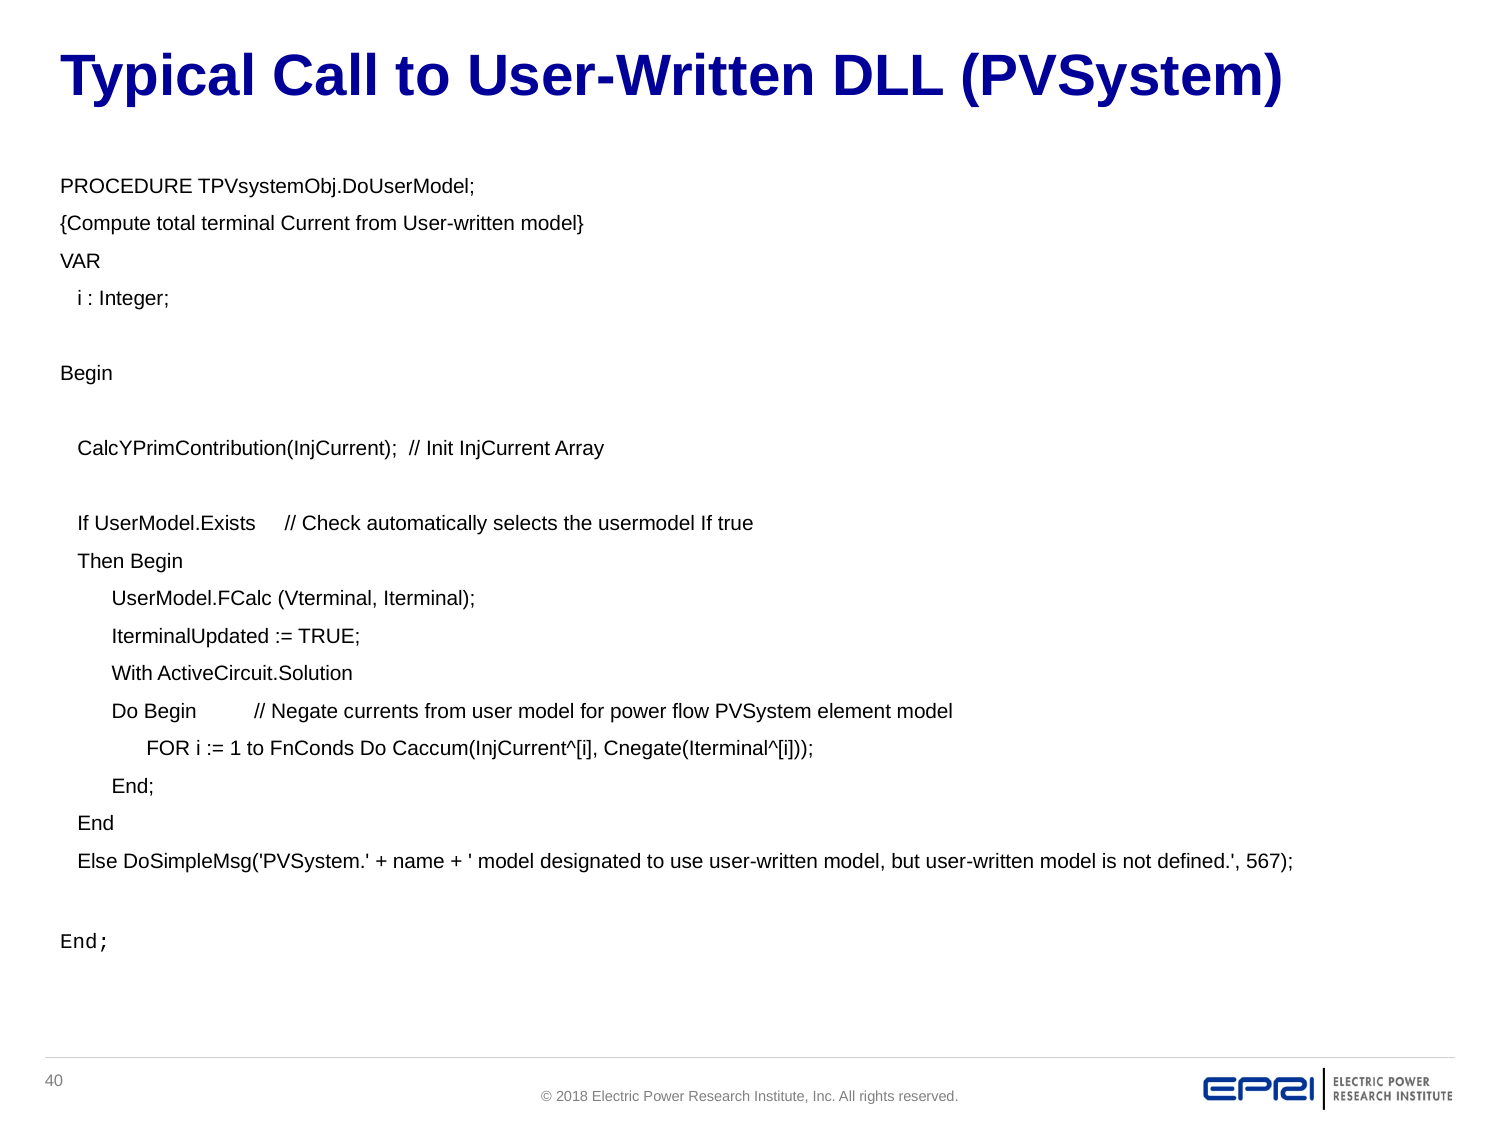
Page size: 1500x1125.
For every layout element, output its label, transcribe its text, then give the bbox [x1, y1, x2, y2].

picture [1200, 1064, 1455, 1113]
list PROCEDURE TPVsystemObj.DoUserModel; {Compute total terminal Current from User-written model} VAR i : Integer; Begin CalcYPrimContribution(InjCurrent); // Init InjCurrent Array If UserModel.Exists // Check automatically selects the usermodel If true Then Begin UserModel.FCalc (Vterminal, Iterminal); IterminalUpdated := TRUE; With ActiveCircuit.Solution Do Begin // Negate currents from user model for power flow PVSystem element model FOR i := 1 to FnConds Do Caccum(InjCurrent^[i], Cnegate(Iterminal^[i])); End; End Else DoSimpleMsg('PVSystem.' + name + ' model designated to use user-written model, but user-written model is not defined.', 567); End; [44, 164, 1456, 1051]
title Typical Call to User-Written DLL (PVSystem) [44, 29, 1456, 151]
